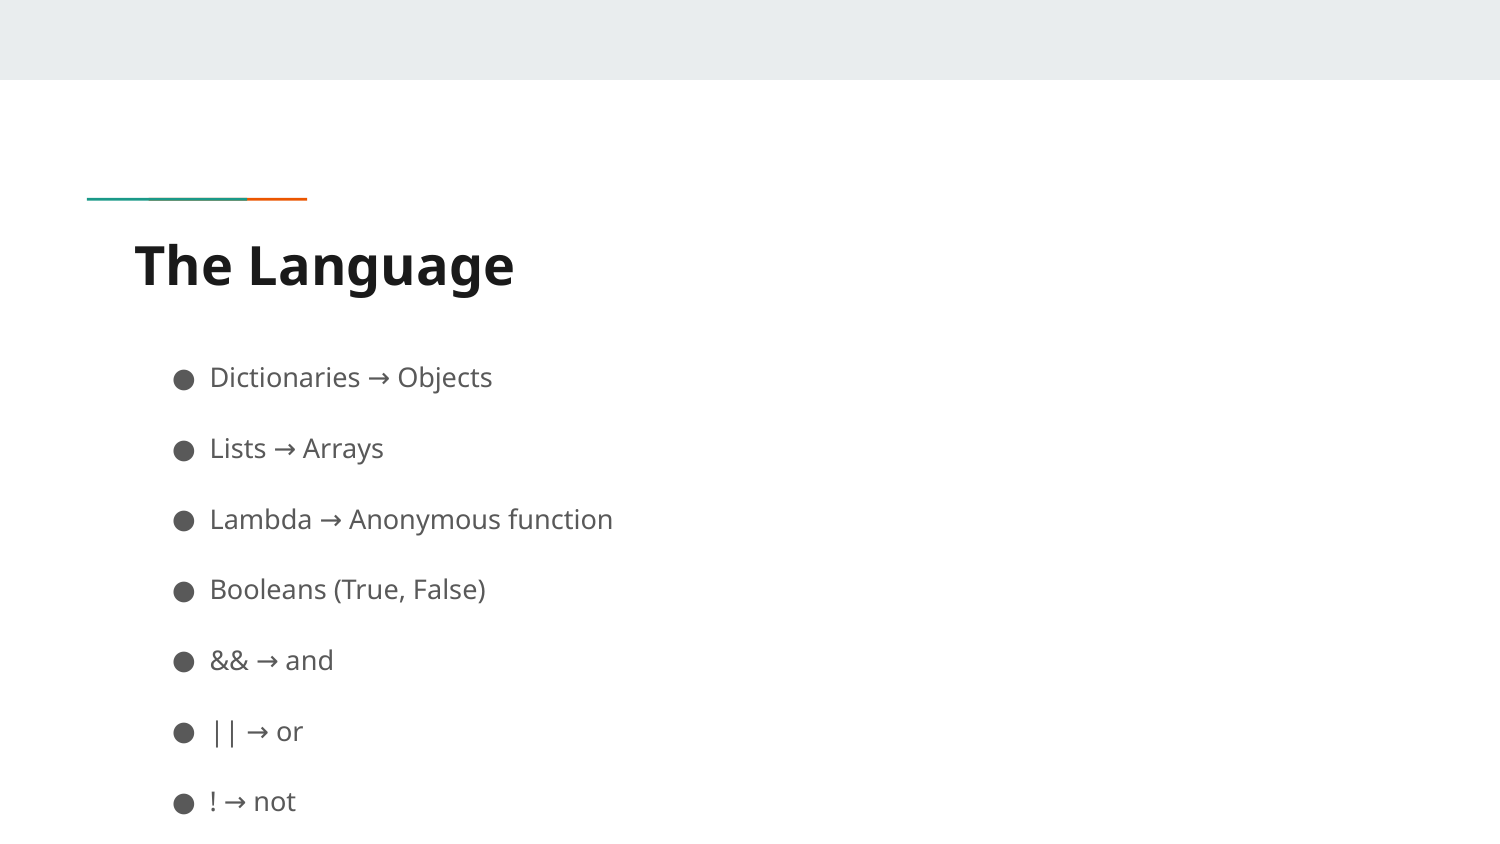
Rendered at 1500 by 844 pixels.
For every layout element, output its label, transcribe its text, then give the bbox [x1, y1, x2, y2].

list Dictionaries → Objects Lists → Arrays Lambda → Anonymous function Booleans (True, False) && → and || → or ! → not [119, 341, 1381, 712]
title The Language [119, 216, 1381, 305]
